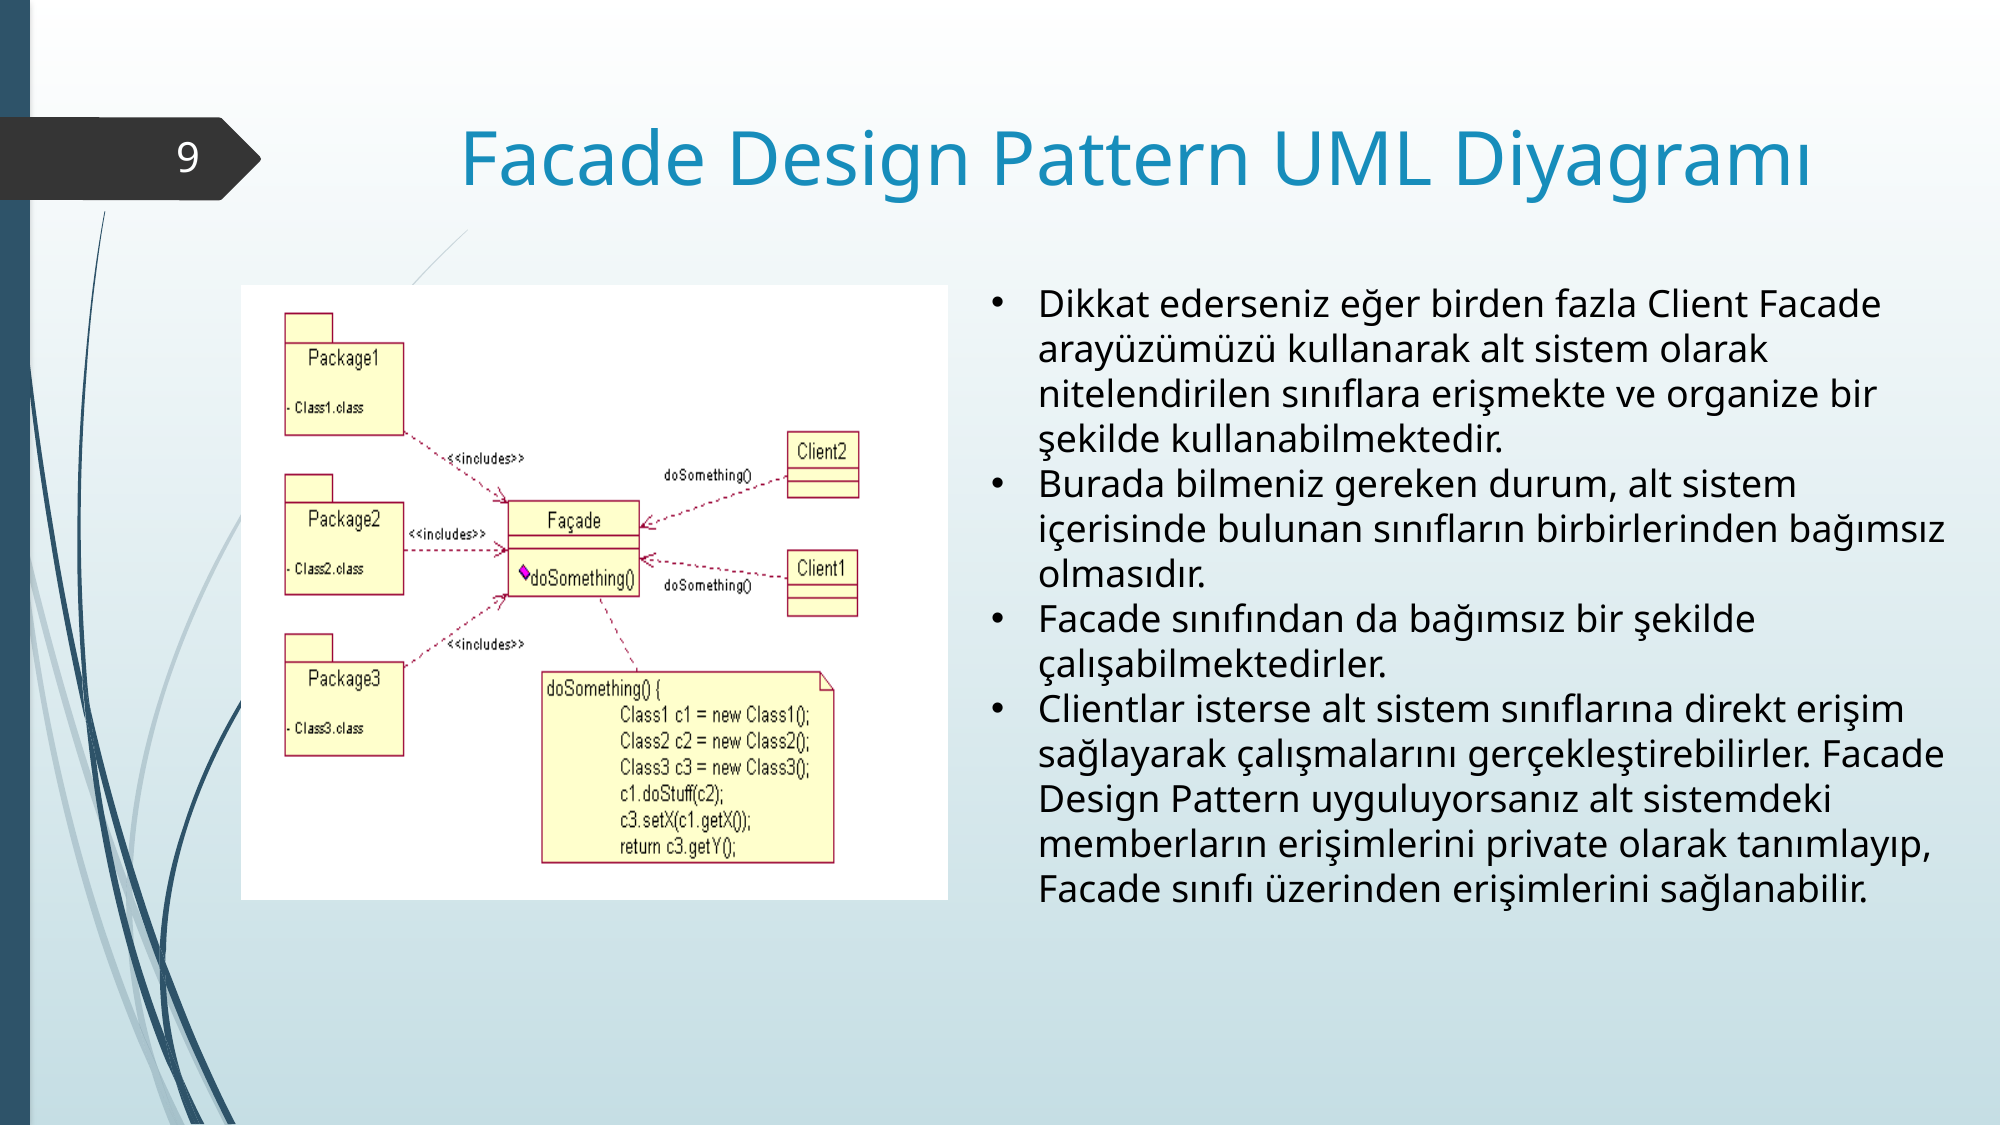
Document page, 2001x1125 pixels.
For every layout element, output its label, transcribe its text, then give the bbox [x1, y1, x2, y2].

title Facade Design Pattern UML Diyagramı [425, 102, 1888, 313]
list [240, 285, 948, 901]
text_box Dikkat ederseniz eğer birden fazla Client Facade arayüzümüzü kullanarak alt sistem olarak nitelendirilen sınıflara erişmekte ve organize bir şekilde kullanabilmektedir. Burada bilmeniz gereken durum, alt sistem içerisinde bulunan sınıfların birbirlerinden bağımsız olmasıdır. Facade sınıfından da bağımsız bir şekilde çalışabilmektedirler. Clientlar isterse alt sistem sınıflarına direkt erişim sağlayarak çalışmalarını gerçekleştirebilirler. Facade Design Pattern uyguluyorsanız alt sistemdeki memberların erişimlerini private olarak tanımlayıp, Facade sınıfı üzerinden erişimlerini sağlanabilir. [976, 272, 1967, 917]
slide_number 9 [87, 129, 216, 190]
